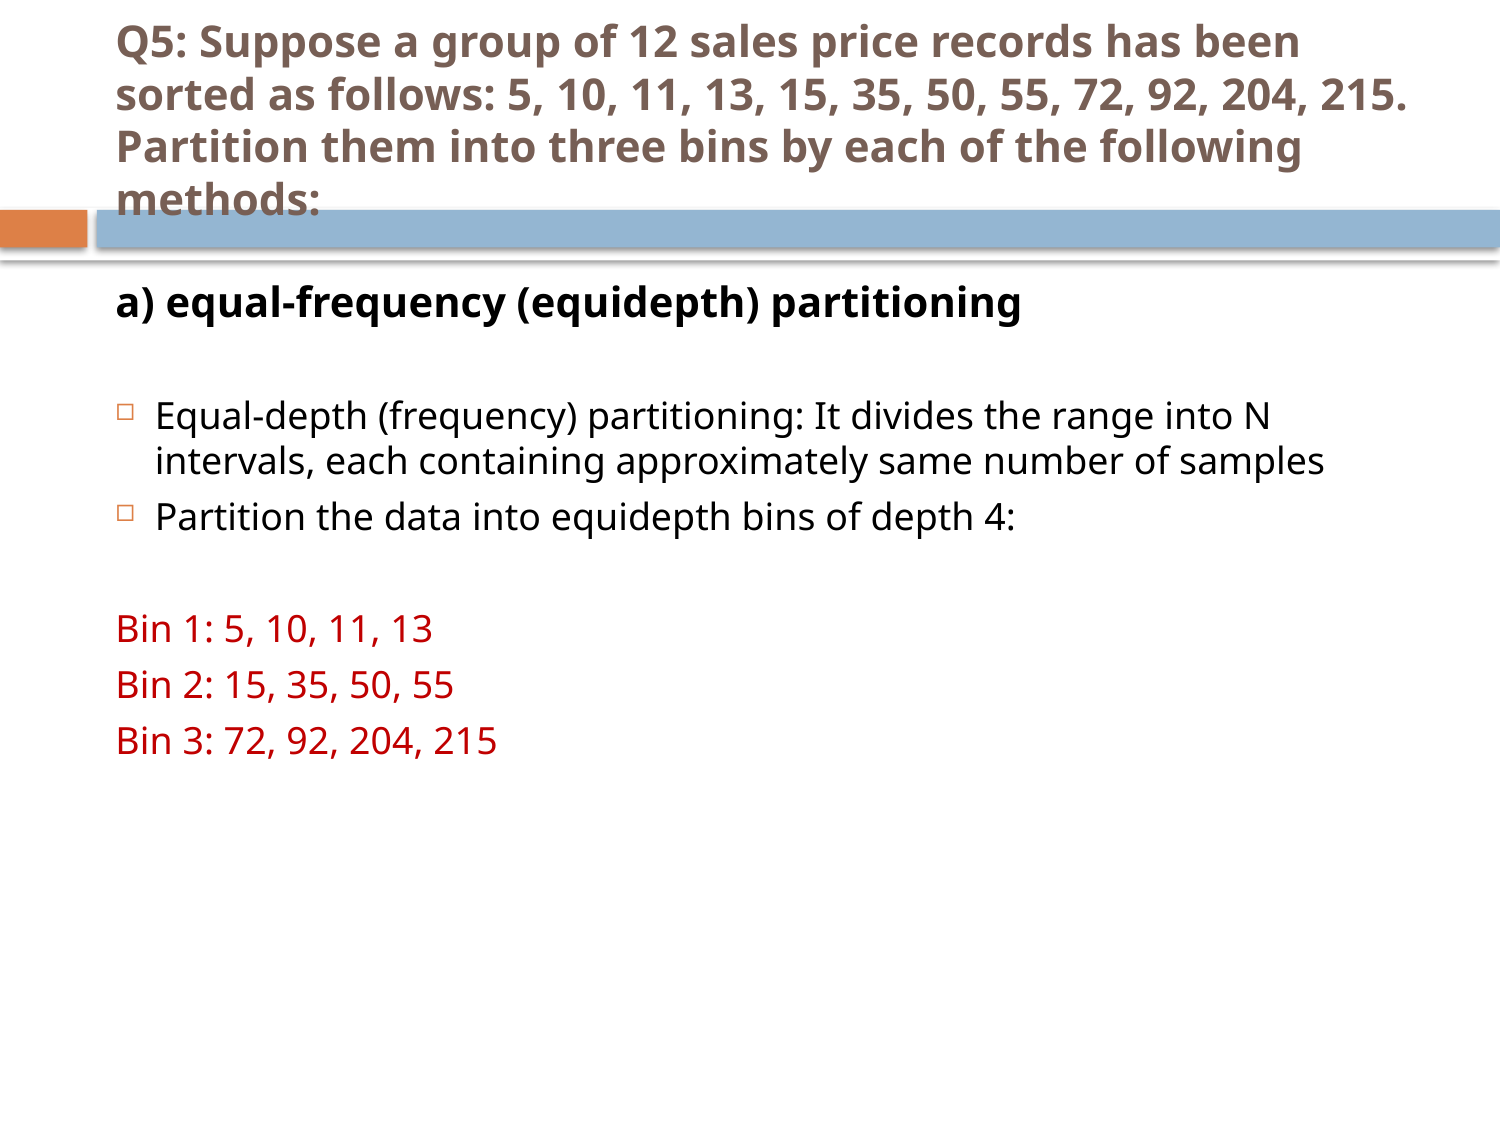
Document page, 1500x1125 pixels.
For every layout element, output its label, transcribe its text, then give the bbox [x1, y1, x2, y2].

title Q5: Suppose a group of 12 sales price records has been sorted as follows: 5, 10, 11, 13, 15, 35, 50, 55, 72, 92, 204, 215. Partition them into three bins by each of the following methods: [100, 37, 1438, 200]
list a) equal-frequency (equidepth) partitioning Equal-depth (frequency) partitioning: It divides the range into N intervals, each containing approximately same number of samples Partition the data into equidepth bins of depth 4: Bin 1: 5, 10, 11, 13 Bin 2: 15, 35, 50, 55 Bin 3: 72, 92, 204, 215 [100, 267, 1438, 1006]
